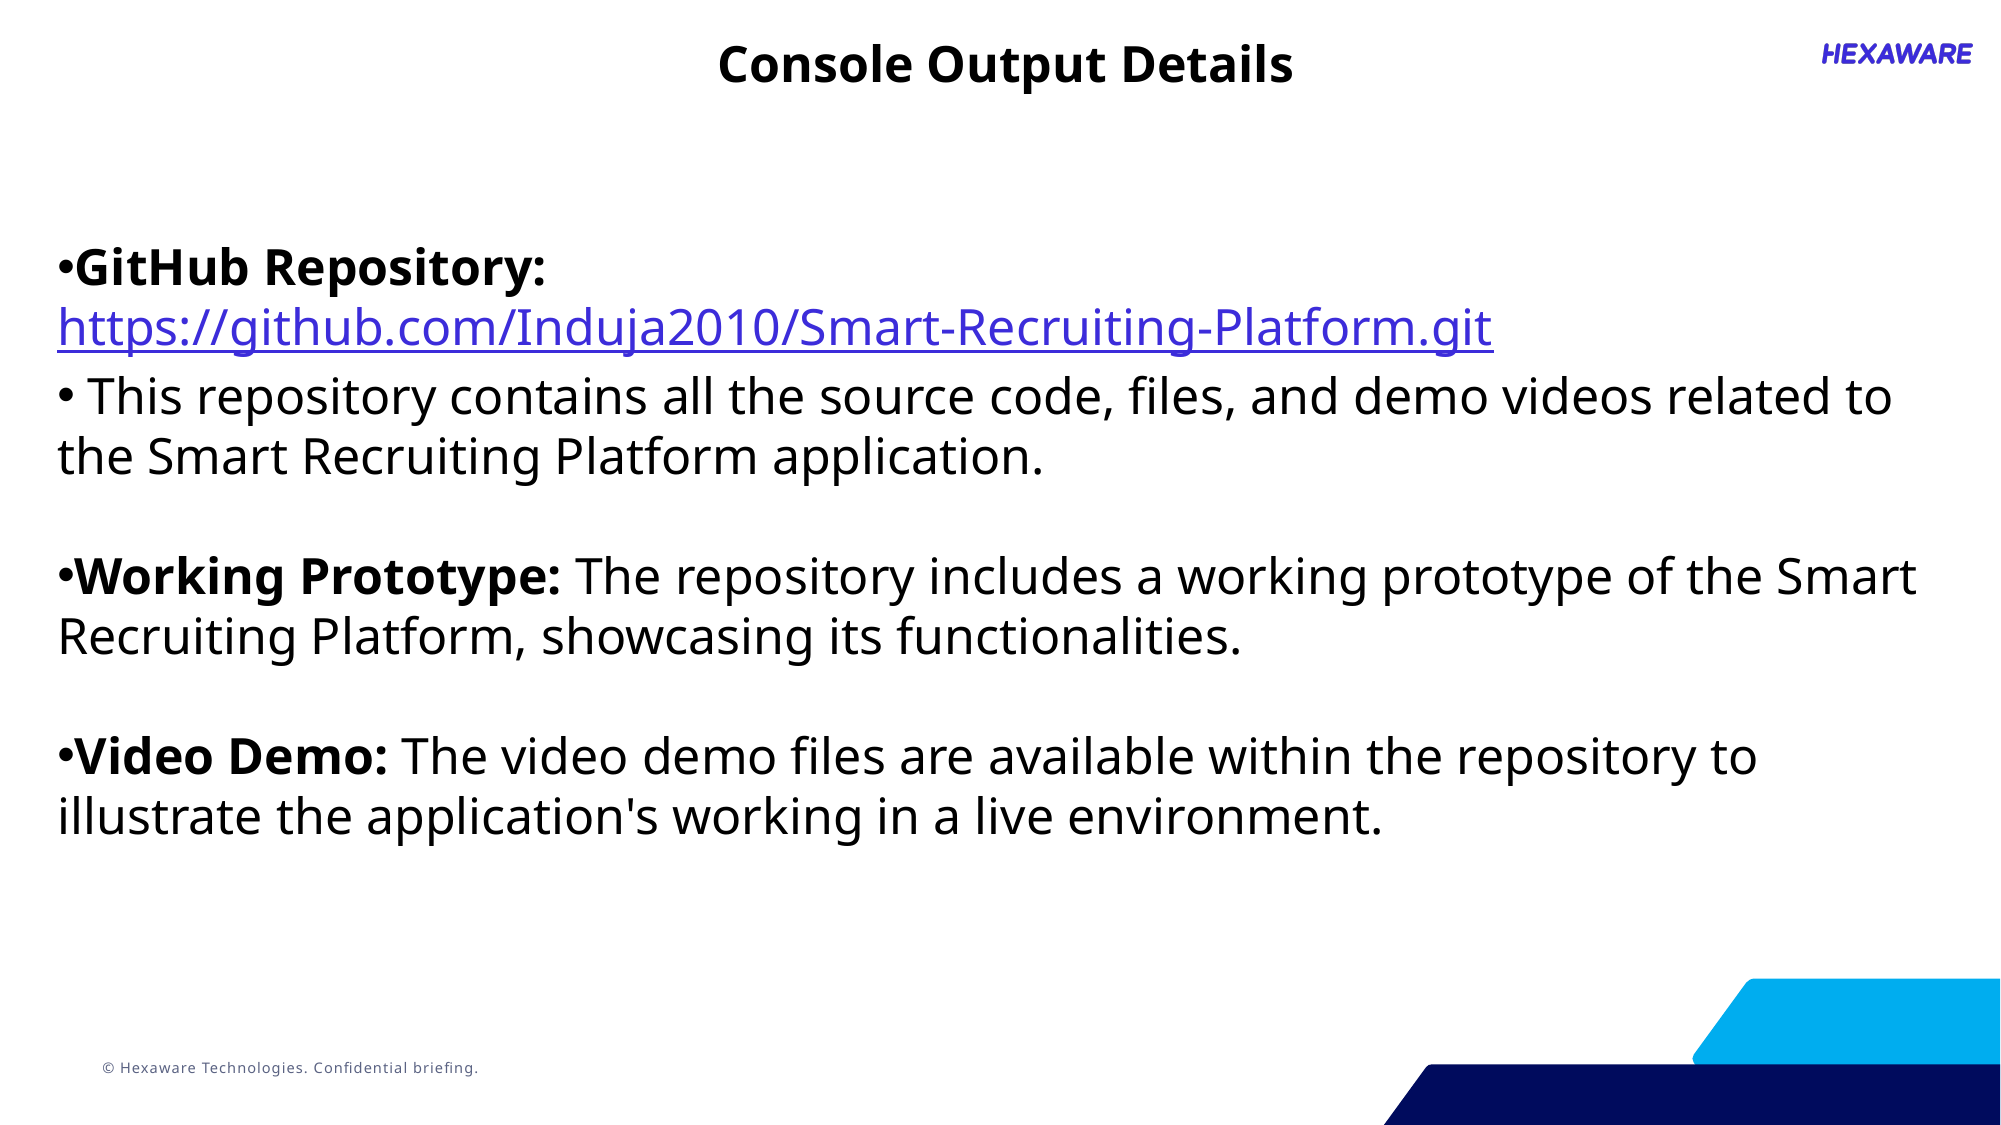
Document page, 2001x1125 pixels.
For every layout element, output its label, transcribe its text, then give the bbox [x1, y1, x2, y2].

text_box GitHub Repository: https://github.com/Induja2010/Smart-Recruiting-Platform.git This repository contains all the source code, files, and demo videos related to the Smart Recruiting Platform application. Working Prototype: The repository includes a working prototype of the Smart Recruiting Platform, showcasing its functionalities. Video Demo: The video demo files are available within the repository to illustrate the application's working in a live environment. [42, 228, 1970, 897]
picture [1822, 43, 1973, 64]
list Console Output Details [297, 33, 1716, 95]
